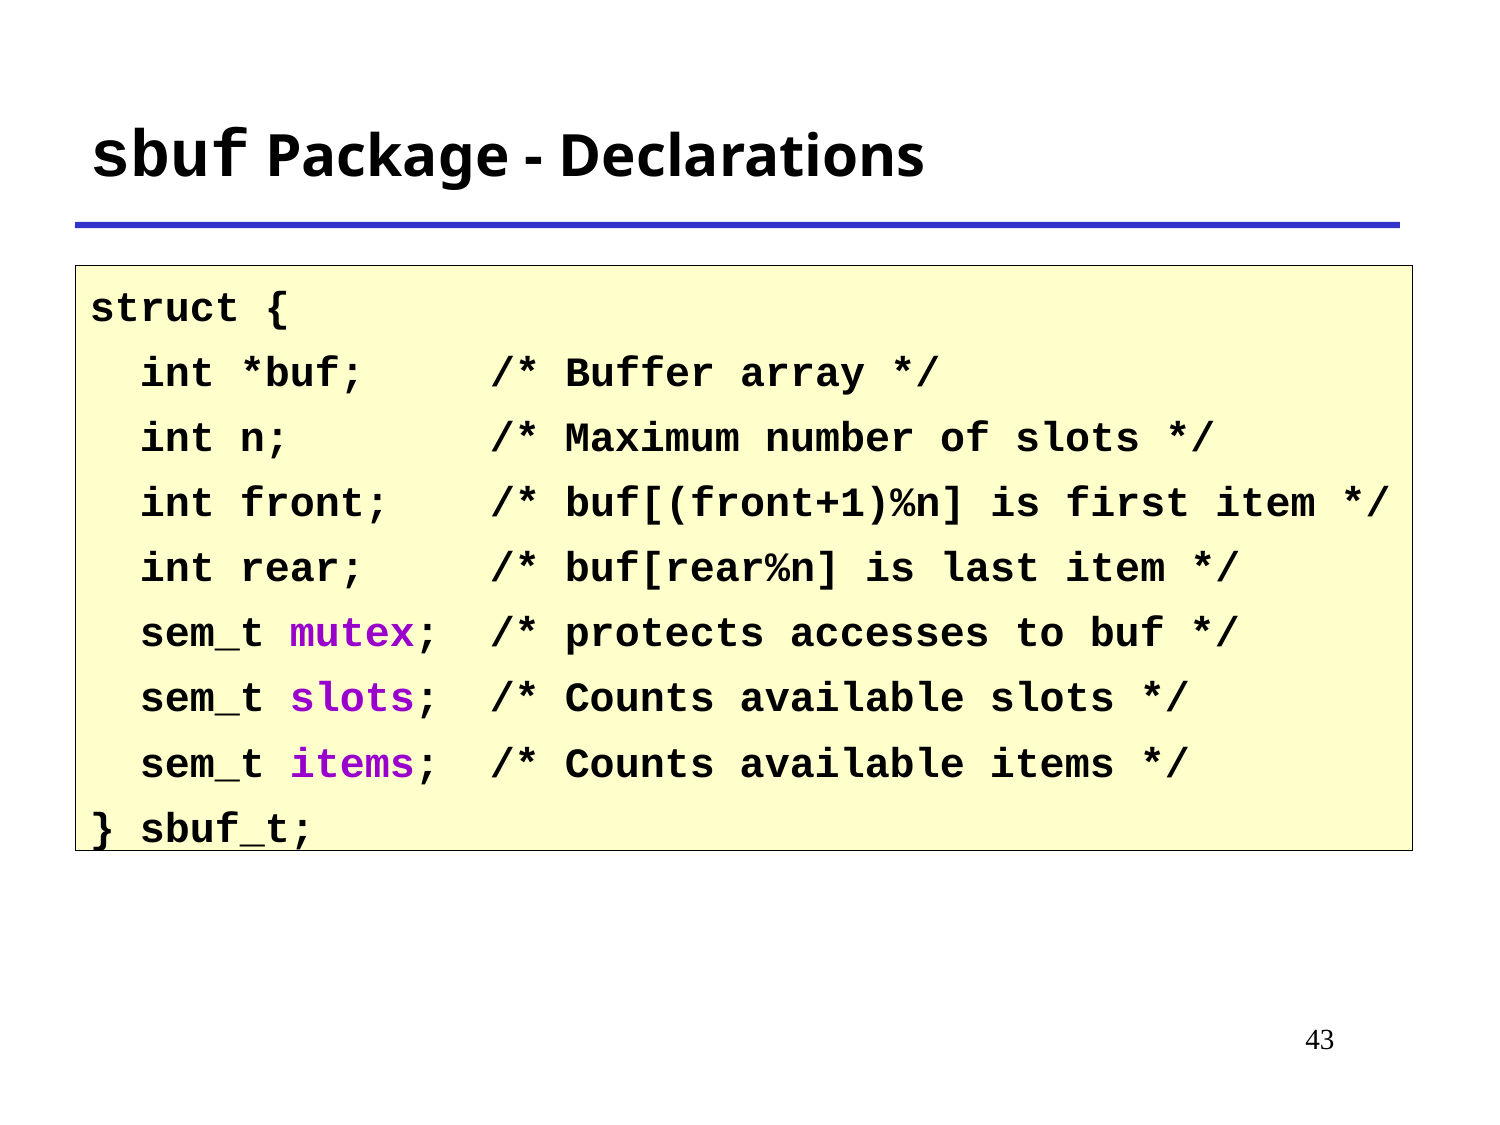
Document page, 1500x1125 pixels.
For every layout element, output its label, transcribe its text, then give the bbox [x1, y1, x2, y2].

text_box struct { int *buf; /* Buffer array */ int n; /* Maximum number of slots */ int front; /* buf[(front+1)%n] is first item */ int rear; /* buf[rear%n] is last item */ sem_t mutex; /* protects accesses to buf */ sem_t slots; /* Counts available slots */ sem_t items; /* Counts available items */ } sbuf_t; [74, 265, 1413, 851]
slide_number 45 [1137, 1012, 1351, 1088]
title sbuf Package - Declarations [75, 75, 1400, 225]
